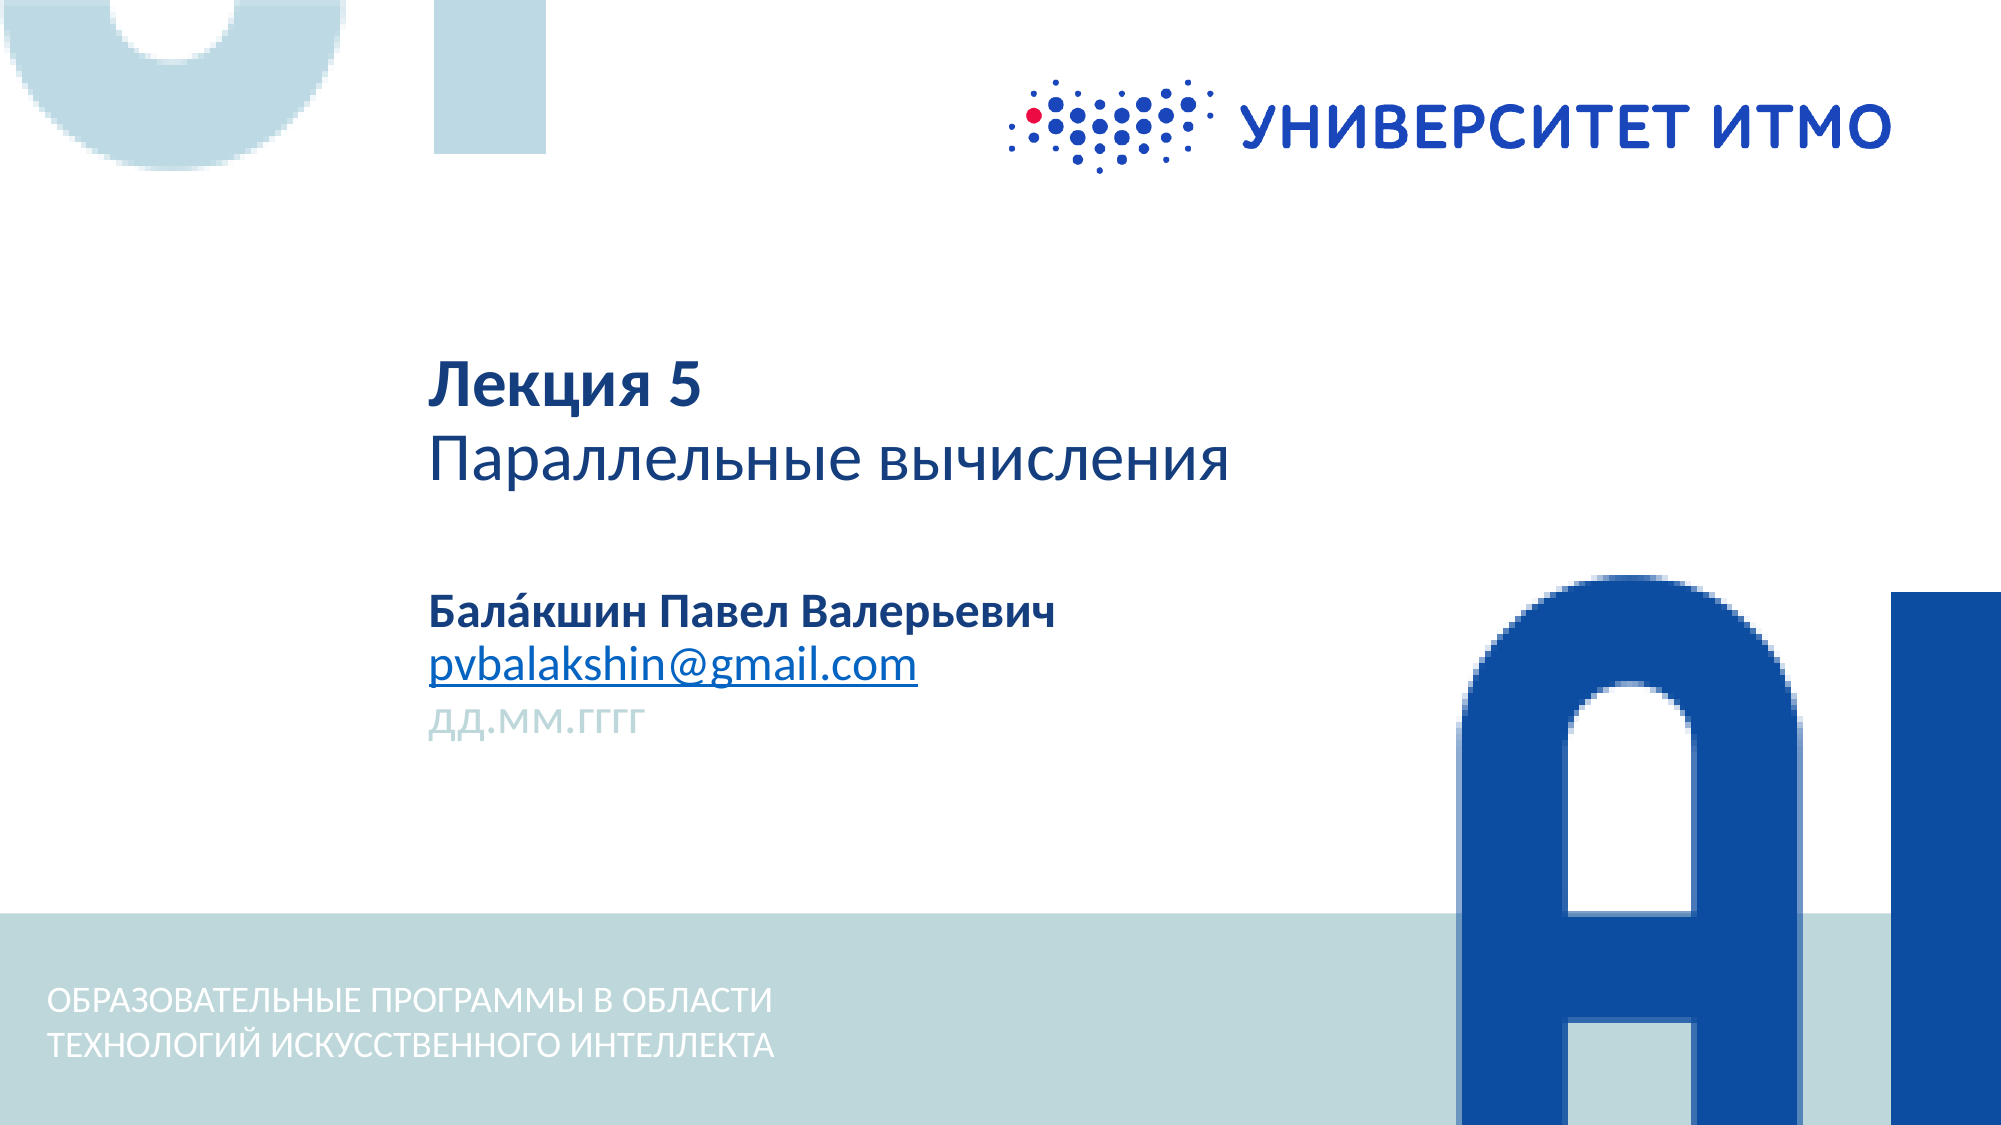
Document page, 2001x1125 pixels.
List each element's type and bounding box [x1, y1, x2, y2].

text_box [0, 0, 2000, 1125]
